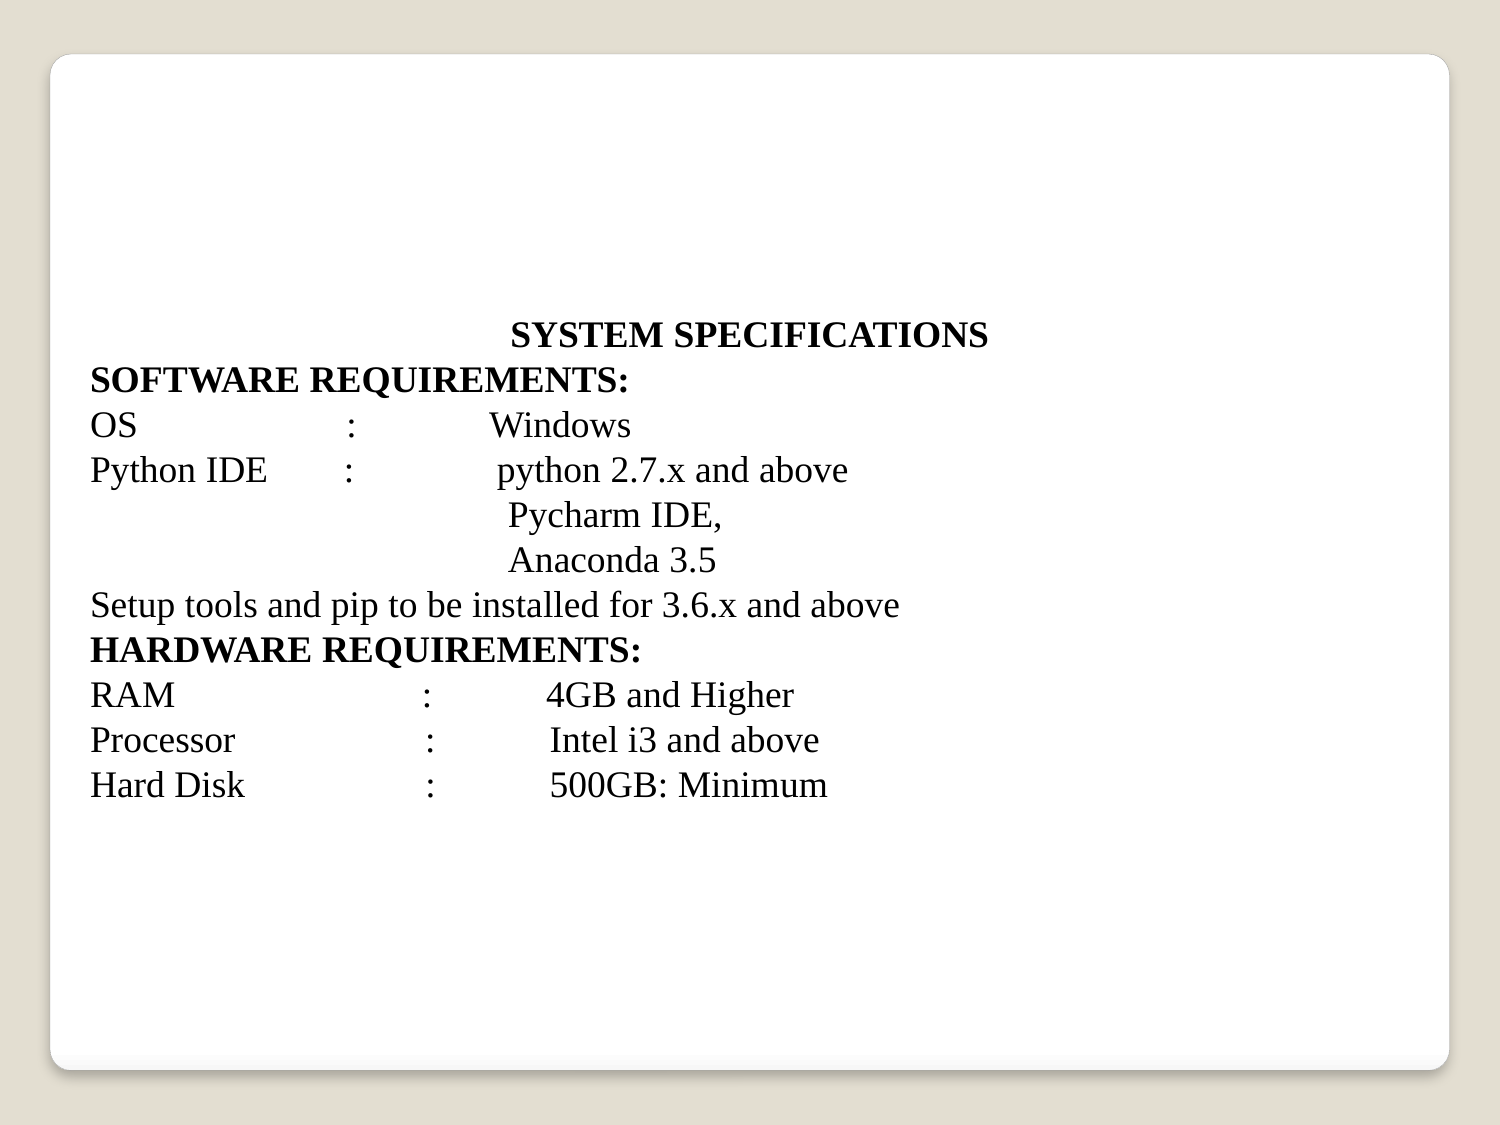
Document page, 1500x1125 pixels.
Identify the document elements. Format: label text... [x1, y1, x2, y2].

text_box SYSTEM SPECIFICATIONS SOFTWARE REQUIREMENTS: OS : Windows Python IDE : python 2.7.x and above Pycharm IDE, Anaconda 3.5 Setup tools and pip to be installed for 3.6.x and above HARDWARE REQUIREMENTS: RAM : 4GB and Higher Processor : Intel i3 and above Hard Disk : 500GB: Minimum [74, 302, 1425, 858]
